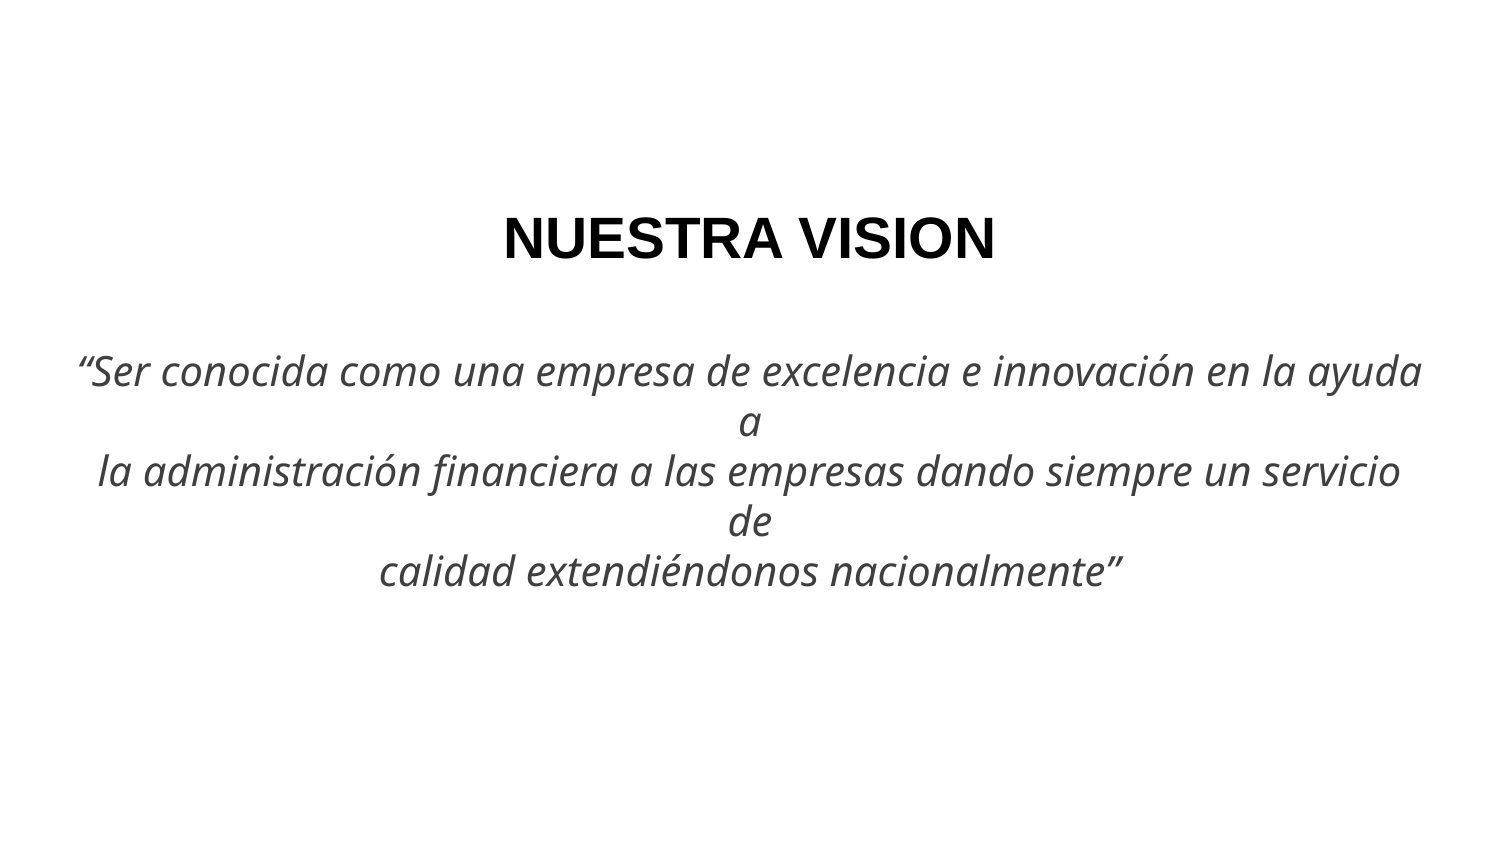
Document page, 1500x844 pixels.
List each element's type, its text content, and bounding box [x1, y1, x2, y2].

text_box “Ser conocida como una empresa de excelencia e innovación en la ayuda a la administración financiera a las empresas dando siempre un servicio de calidad extendiéndonos nacionalmente” [75, 344, 1425, 844]
text_box NUESTRA VISION [75, 164, 1425, 306]
